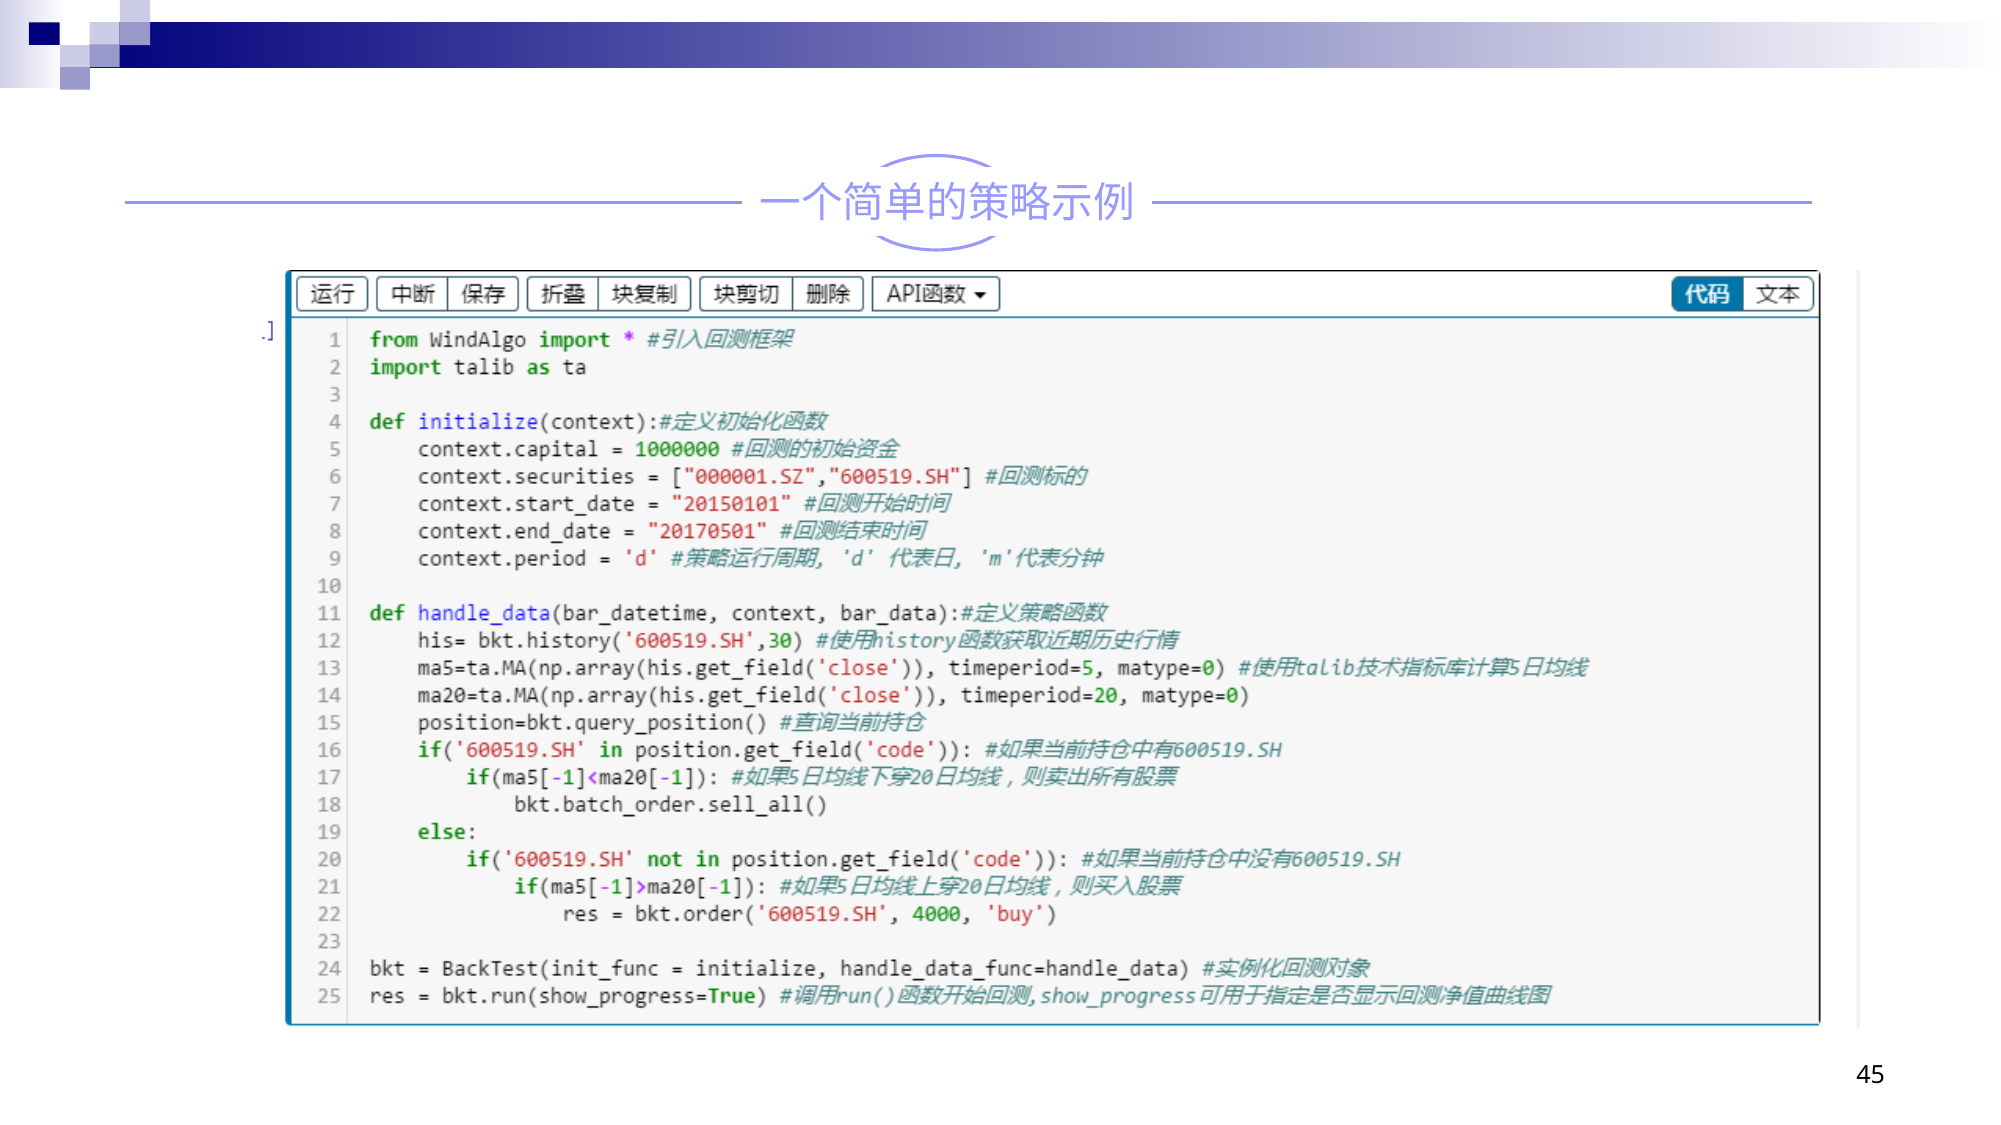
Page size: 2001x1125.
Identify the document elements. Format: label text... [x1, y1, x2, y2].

slide_number 45 [1433, 1025, 1900, 1100]
picture [262, 270, 1860, 1029]
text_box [124, 155, 1813, 251]
